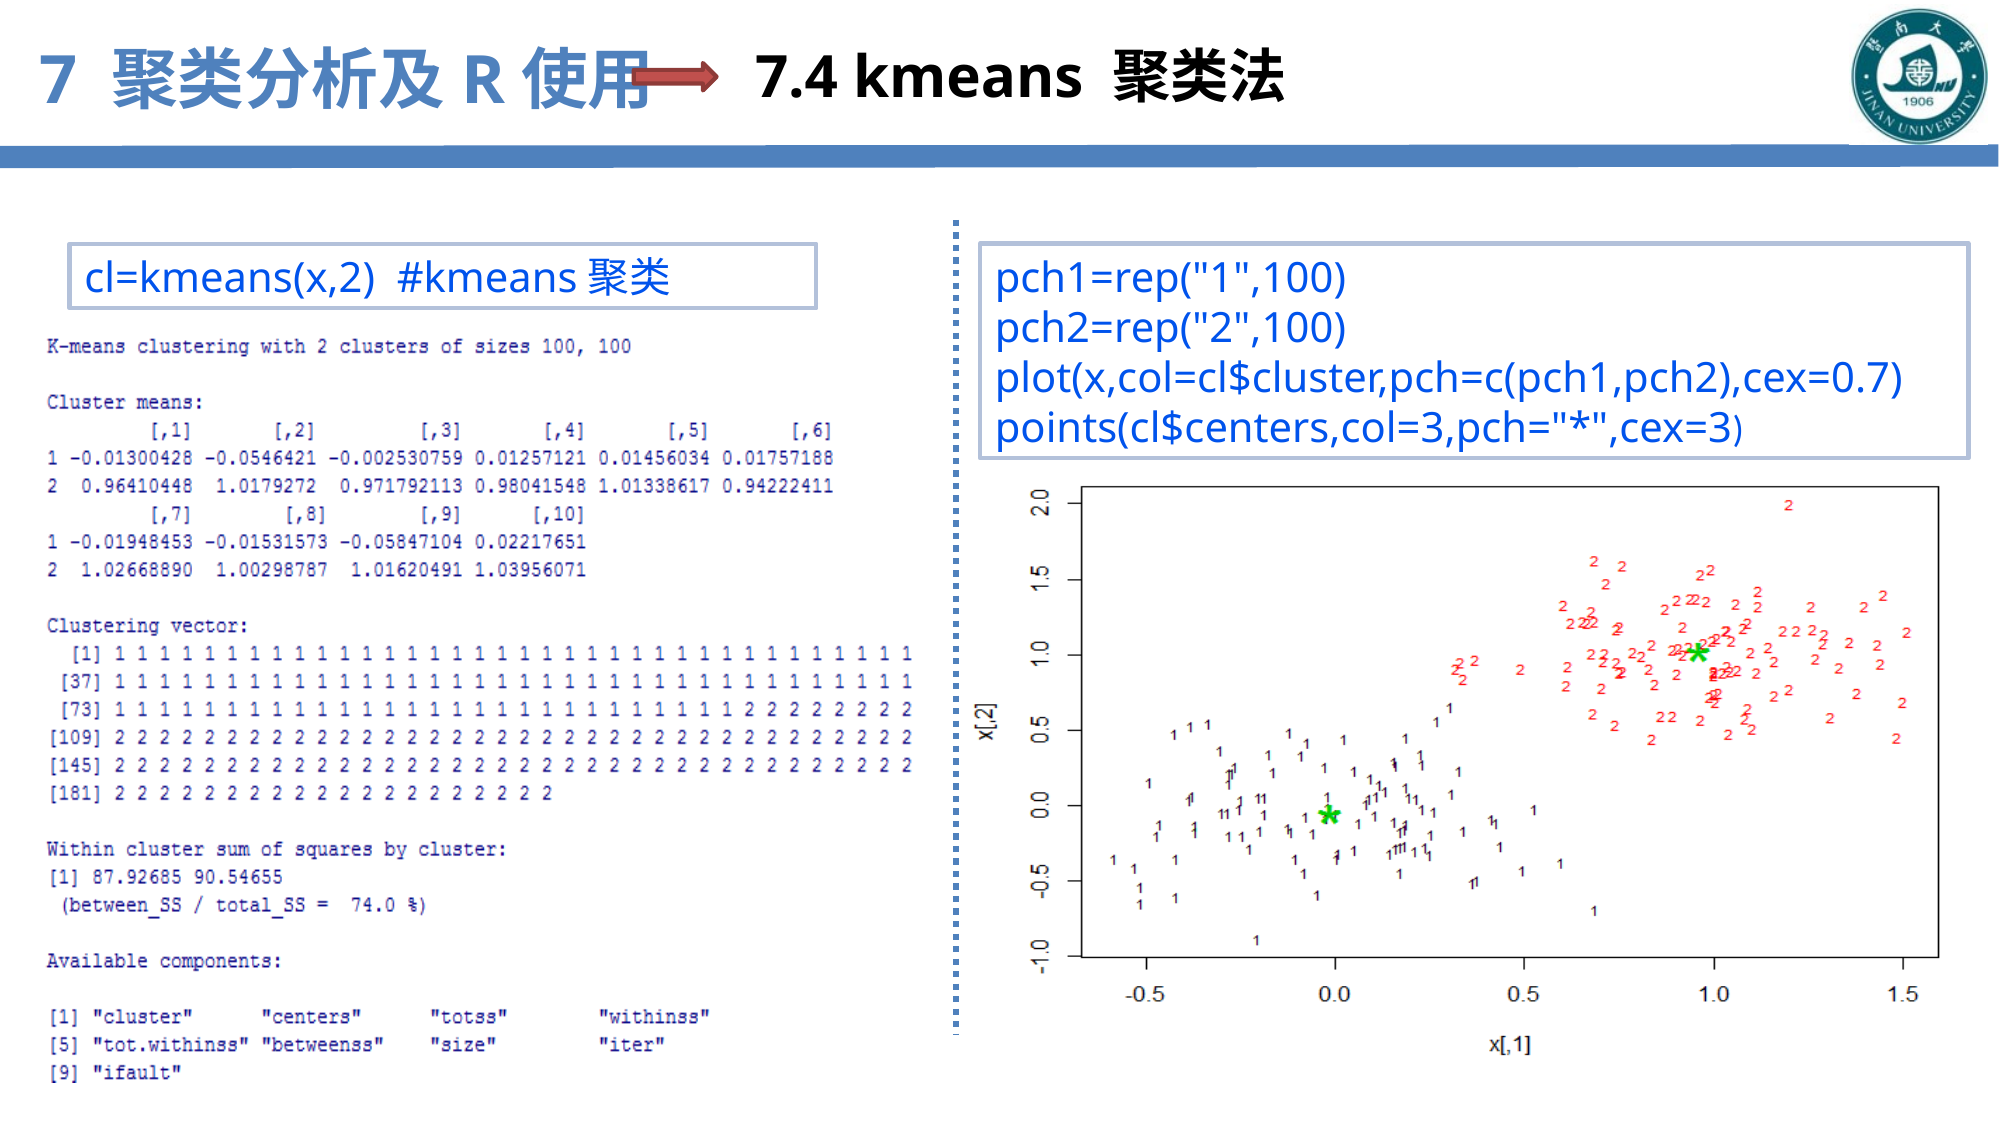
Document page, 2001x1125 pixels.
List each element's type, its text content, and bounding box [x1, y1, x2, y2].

text_box 7.4 kmeans 聚类法 [740, 31, 1819, 117]
picture [43, 334, 921, 1084]
text_box pch1=rep("1",100) pch2=rep("2",100) plot(x,col=cl$cluster,pch=c(pch1,pch2),cex=0.7) points(cl$centers,col=3,pch="*",cex=3) [1541, 241, 1971, 460]
text_box 7 聚类分析及R使用 [25, 29, 861, 124]
text_box [631, 61, 719, 93]
text_box cl=kmeans(x,2) #kmeans聚类 [67, 242, 818, 310]
picture [972, 475, 1969, 1059]
picture [1849, 4, 1988, 145]
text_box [956, 219, 1538, 1036]
